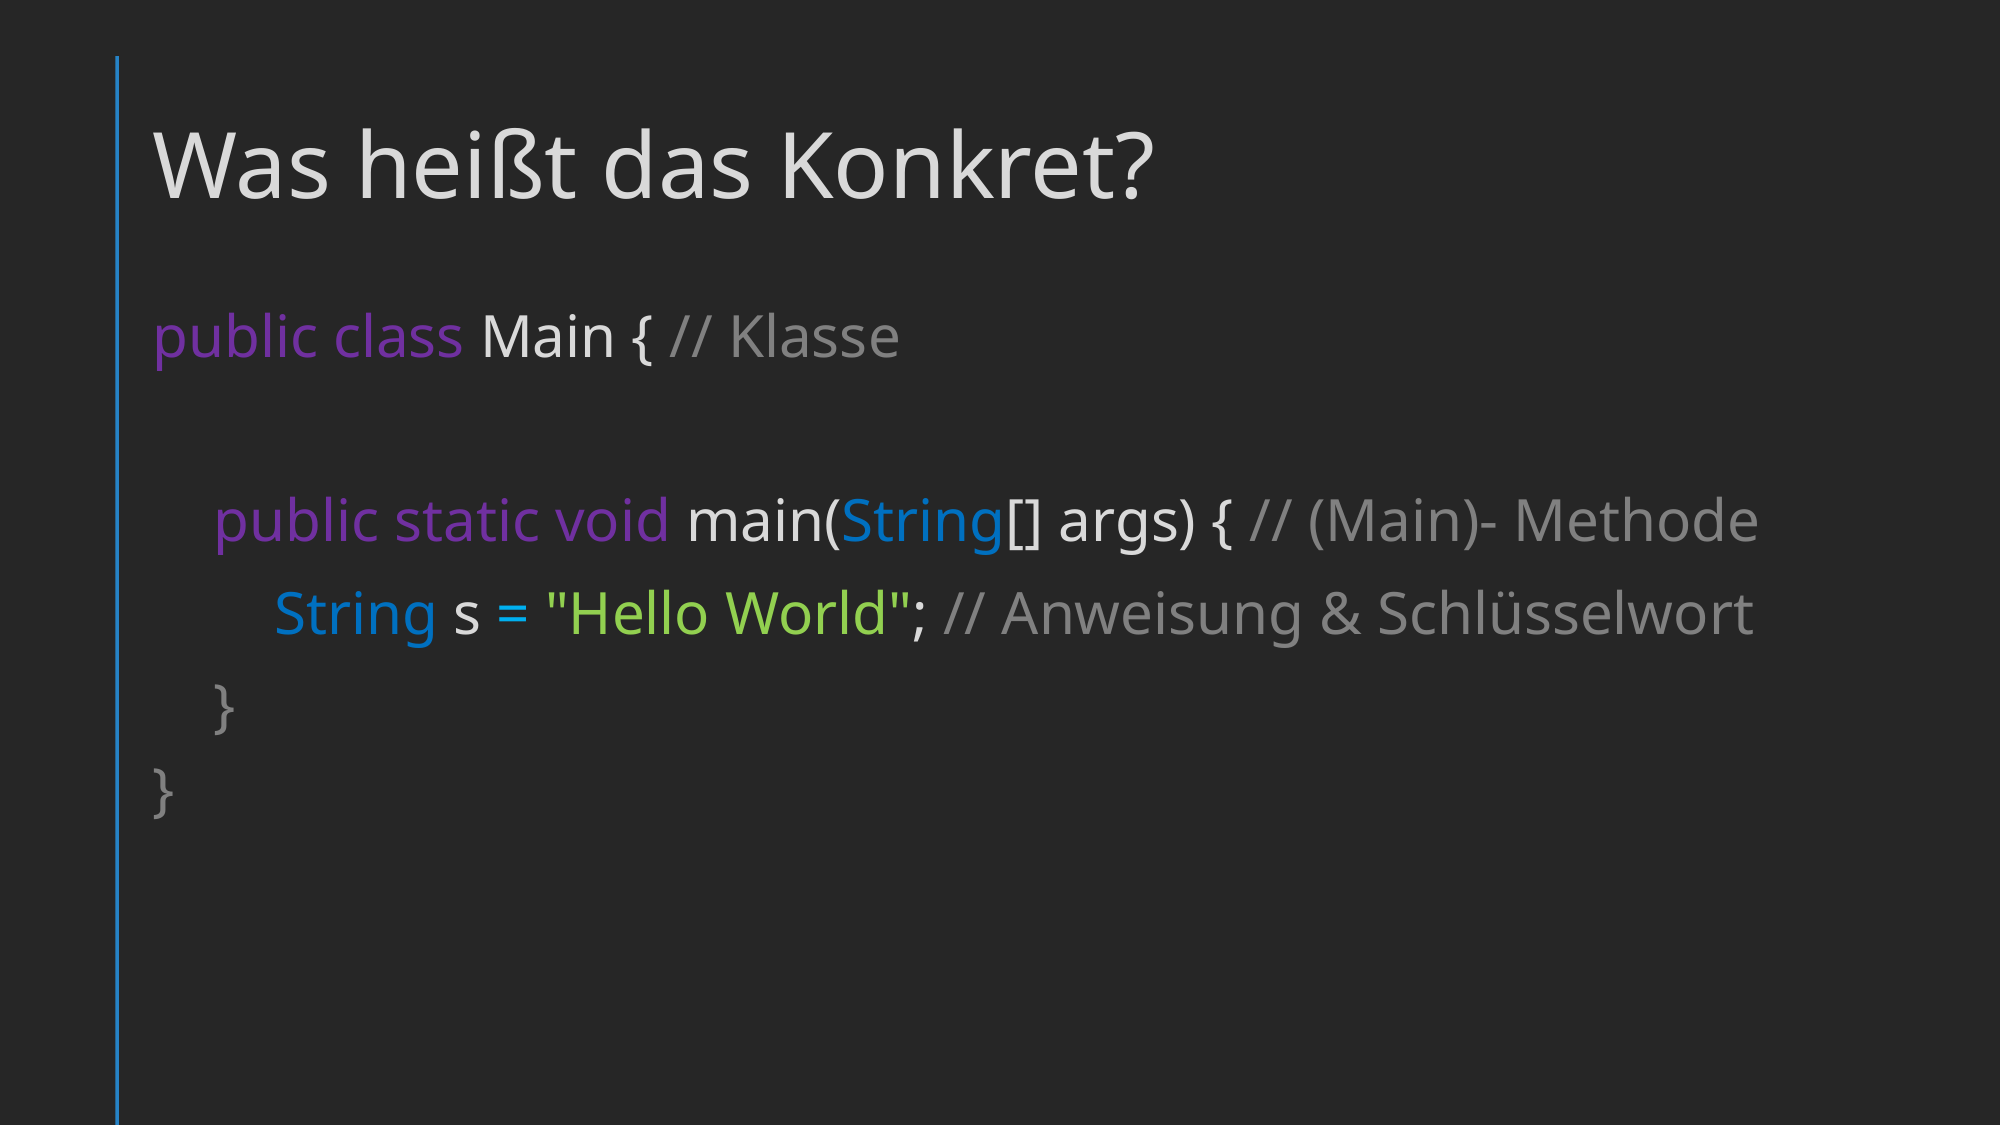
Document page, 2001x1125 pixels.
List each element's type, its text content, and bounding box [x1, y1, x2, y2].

list public class Main { // Klasse public static void main(String[] args) { // (Main)- Methode String s = "Hello World"; // Anweisung & Schlüsselwort } } [137, 299, 1863, 1014]
title Was heißt das Konkret? [137, 59, 1863, 278]
